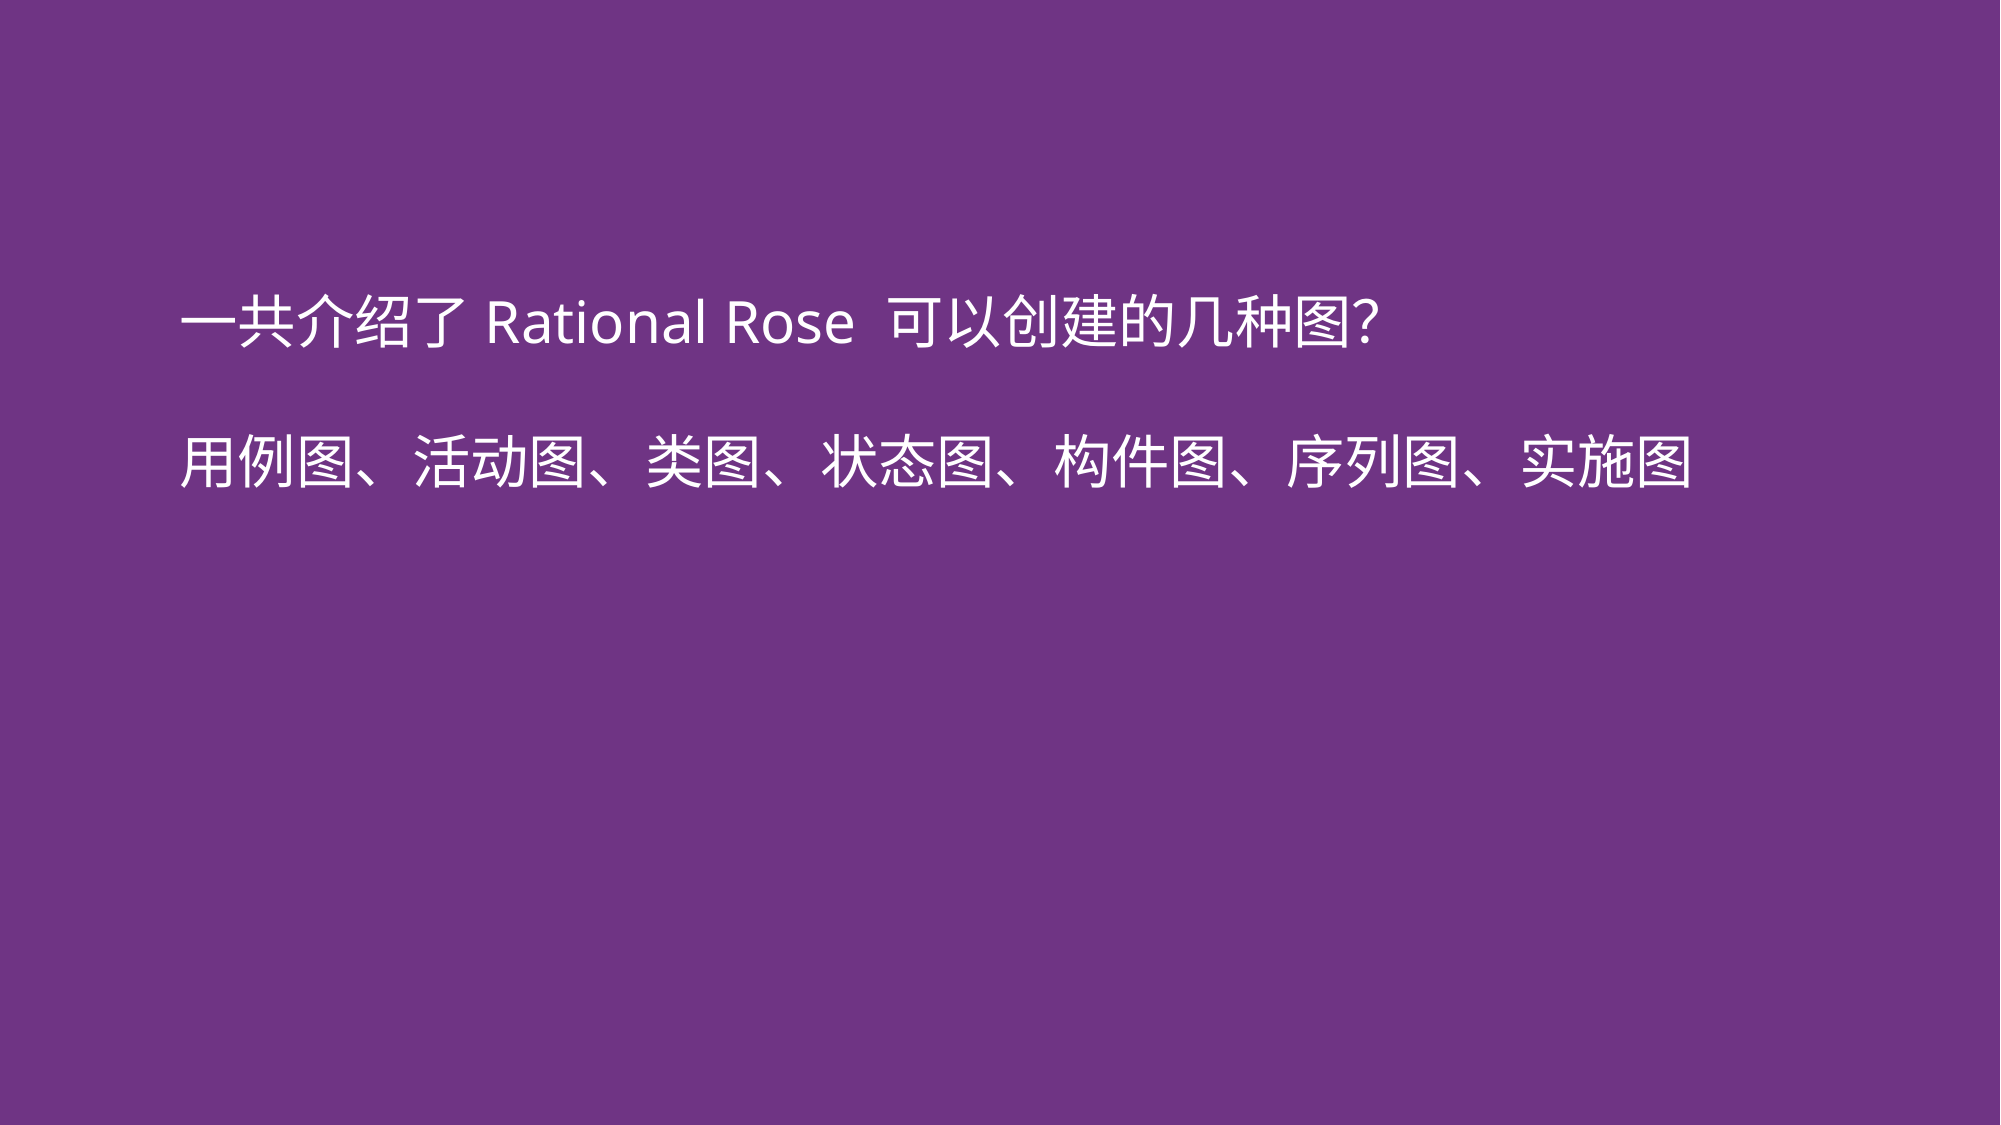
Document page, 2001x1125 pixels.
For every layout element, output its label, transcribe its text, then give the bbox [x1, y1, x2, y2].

text_box 一共介绍了Rational Rose 可以创建的几种图？ 用例图、活动图、类图、状态图、构件图、序列图、实施图 [164, 277, 1710, 593]
